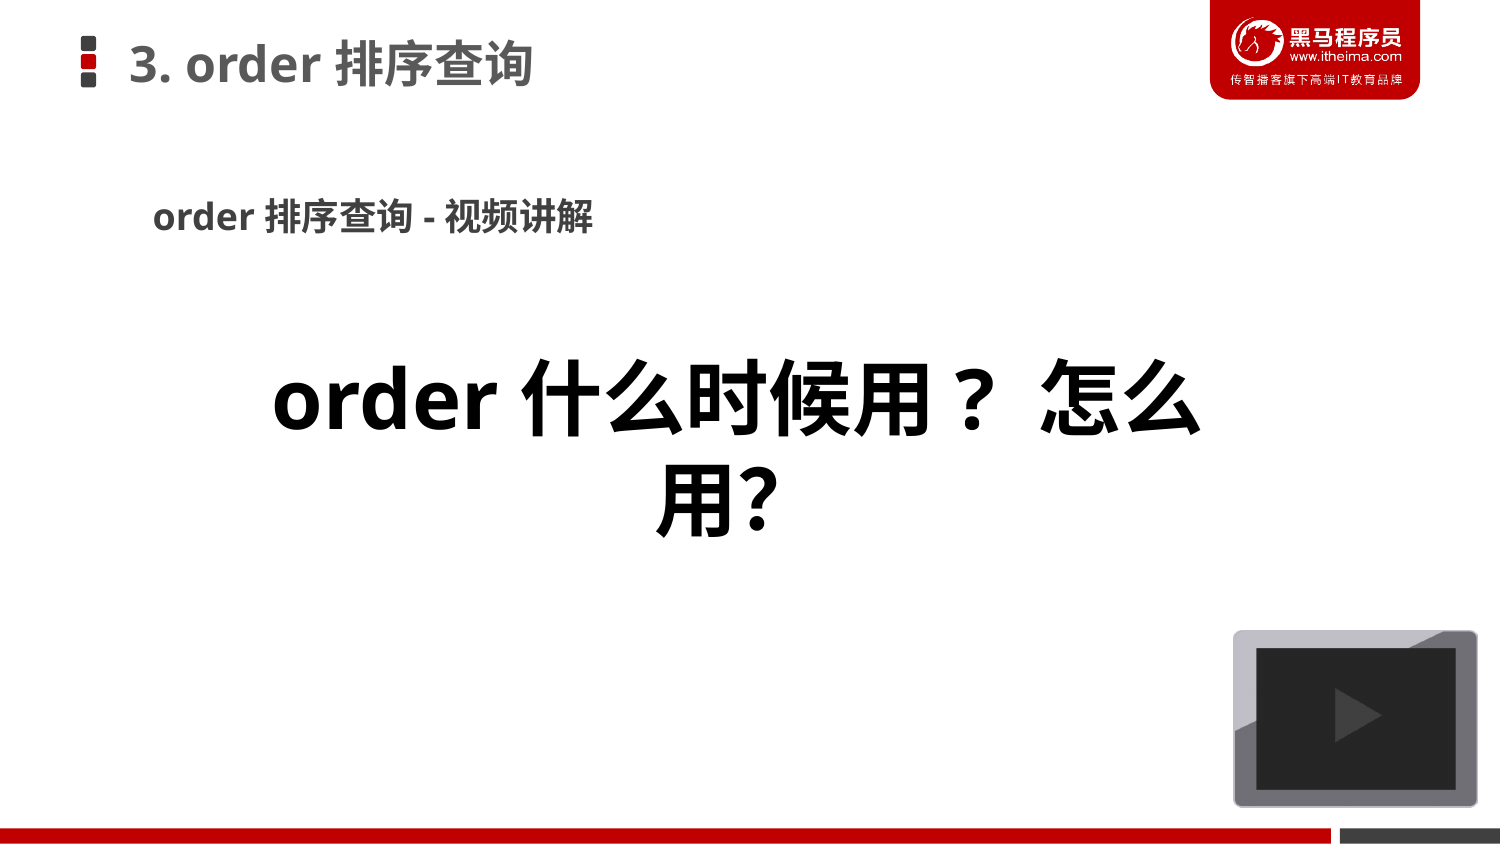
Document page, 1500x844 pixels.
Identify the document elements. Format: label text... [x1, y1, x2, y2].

picture [1232, 630, 1478, 809]
text_box order排序查询-视频讲解 [138, 185, 715, 246]
text_box 3. order排序查询 [118, 0, 1002, 133]
picture [1212, 8, 1421, 94]
text_box order什么时候用? 怎么用？ [194, 339, 1281, 555]
